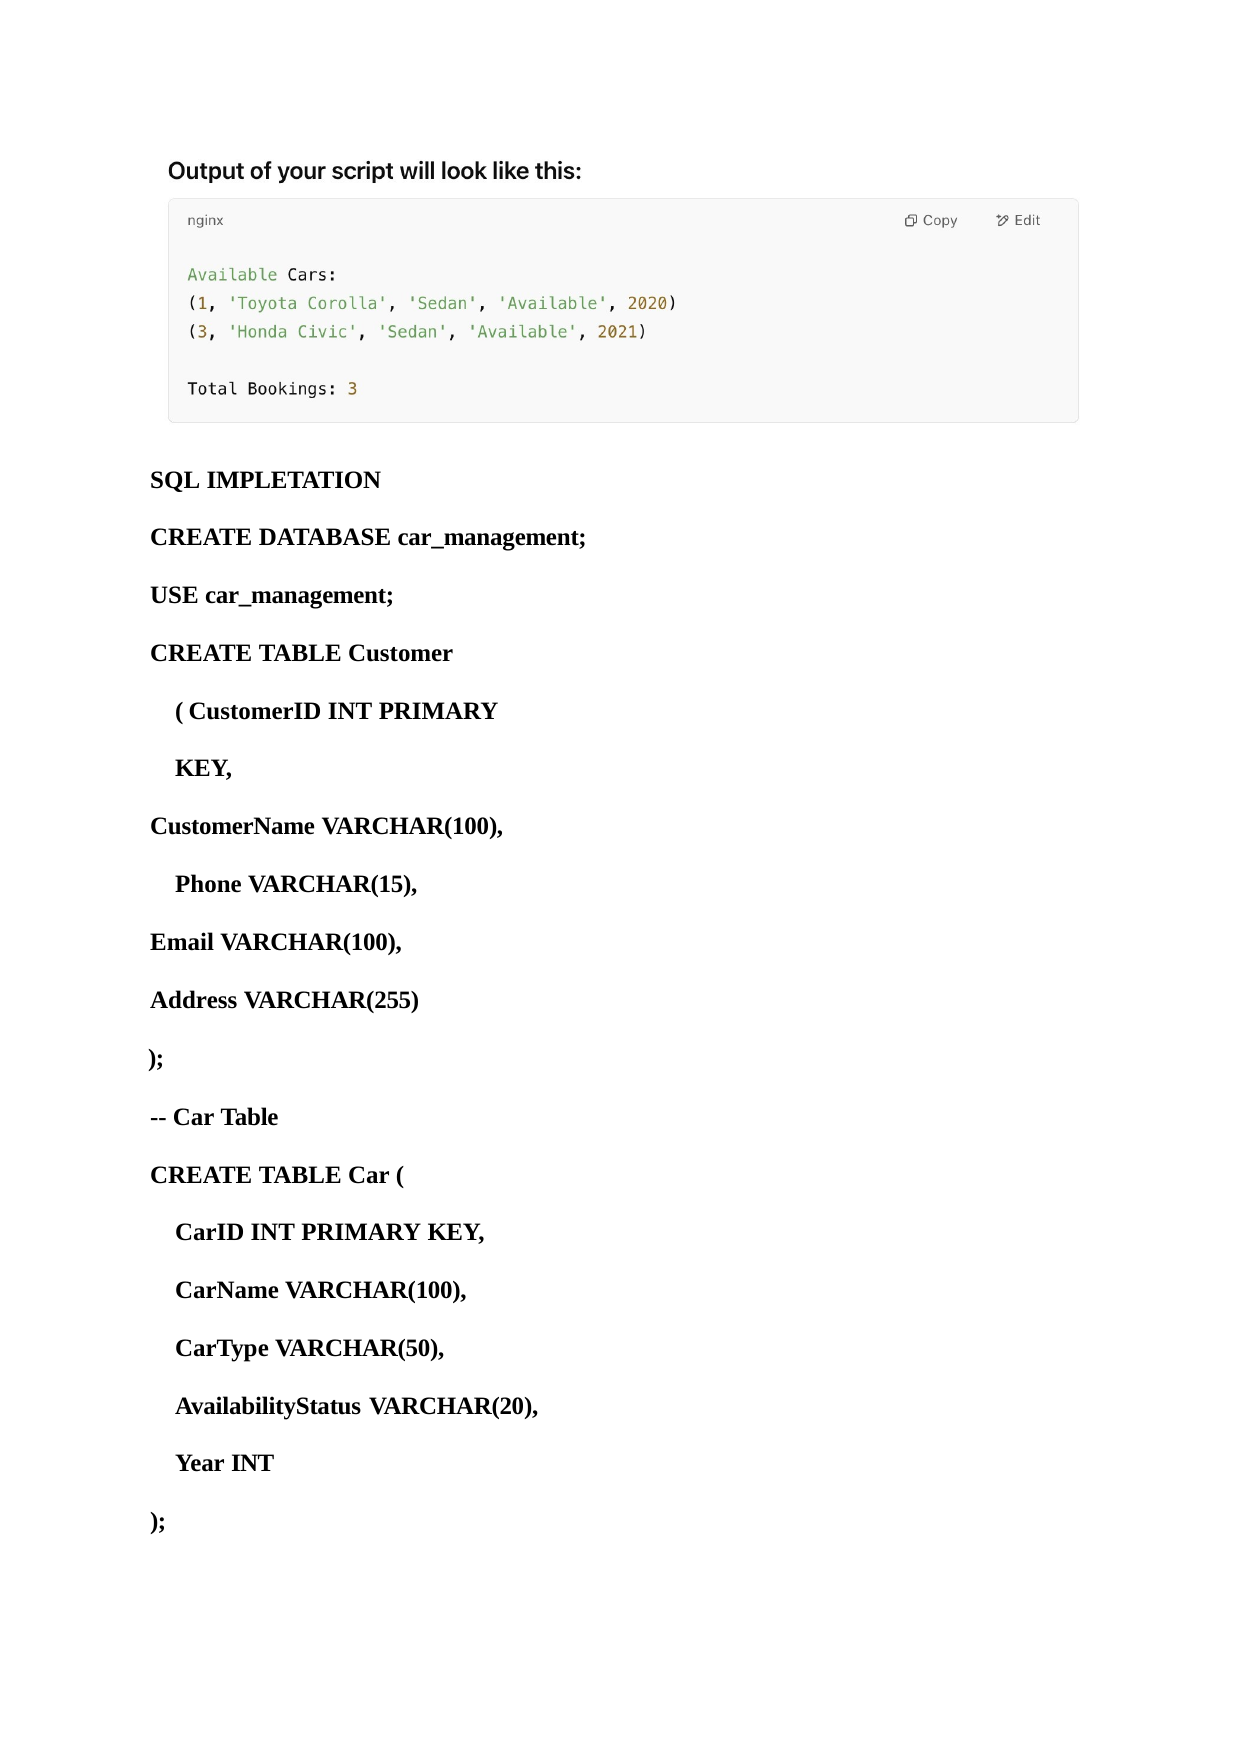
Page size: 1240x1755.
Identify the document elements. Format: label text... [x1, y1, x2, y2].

text_box -- Car Table CREATE TABLE Car ( CarID INT PRIMARY KEY, CarName VARCHAR(100), CarType VARCHAR(50), AvailabilityStatus VARCHAR(20), Year INT ); [148, 1098, 551, 1535]
text_box SQL IMPLETATION CREATE DATABASE car_management; USE car_management; CREATE TABLE Customer ( CustomerID INT PRIMARY KEY, CustomerName VARCHAR(100), Phone VARCHAR(15), Email VARCHAR(100), Address VARCHAR(255) ); [148, 461, 598, 1071]
picture [163, 159, 1080, 426]
